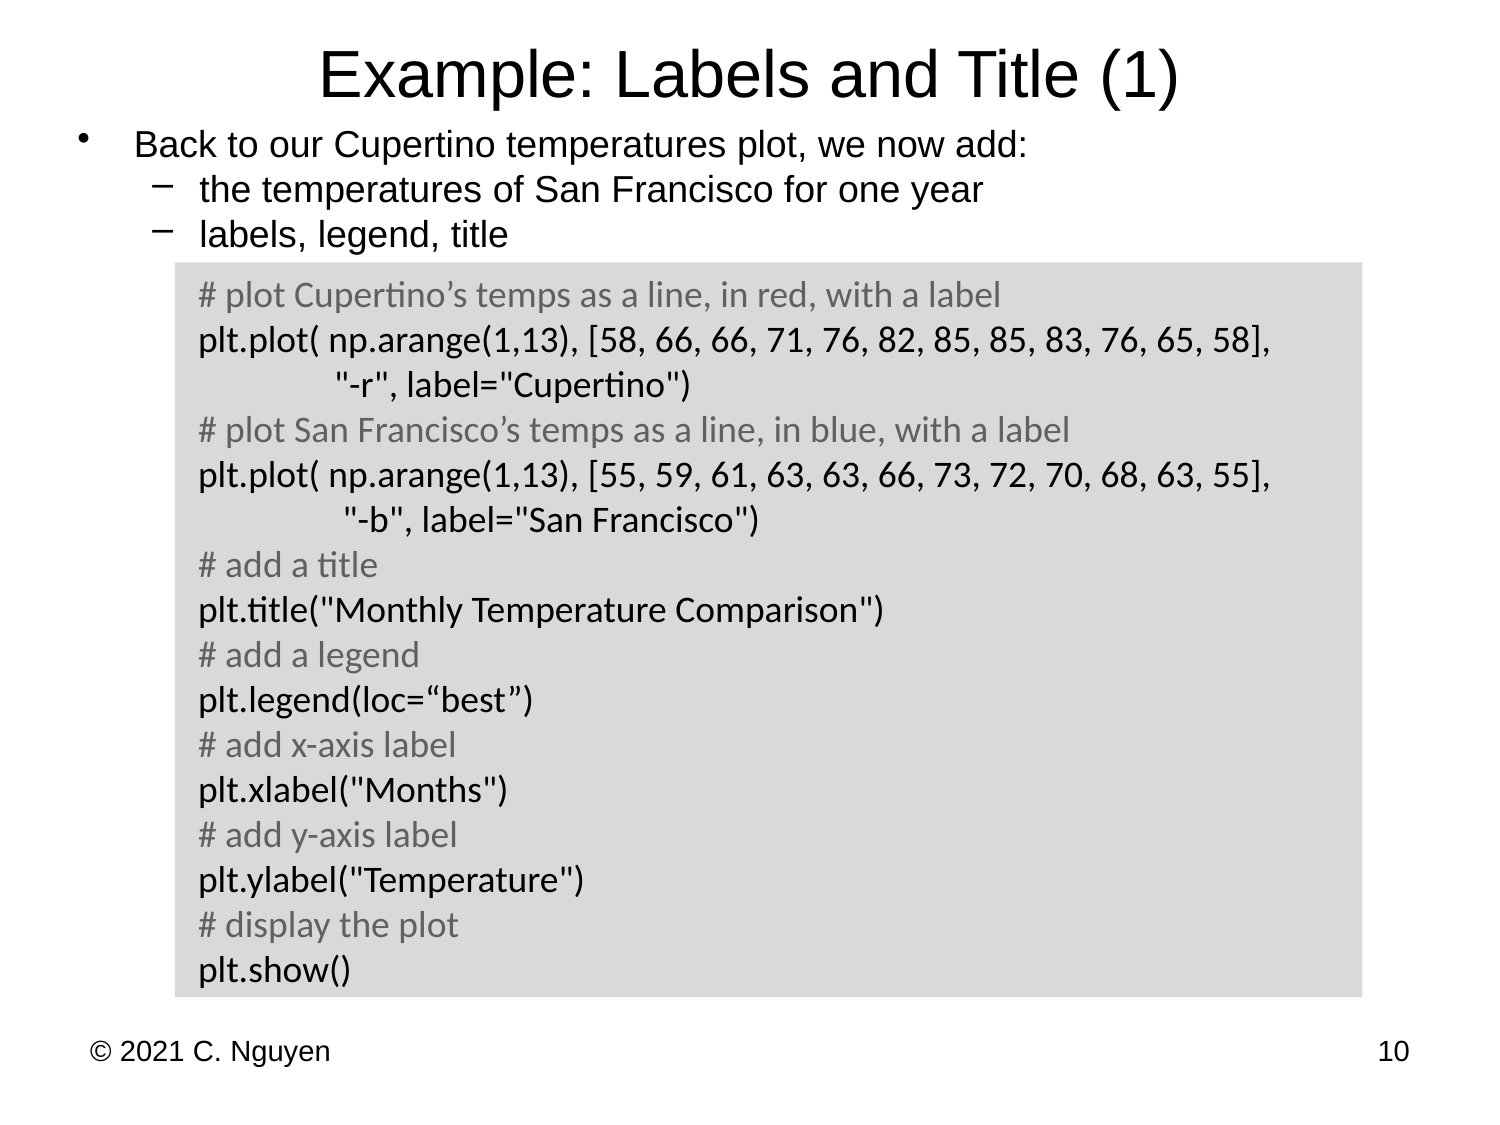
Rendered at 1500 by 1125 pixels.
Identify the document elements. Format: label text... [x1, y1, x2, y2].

slide_number 10 [1074, 1024, 1426, 1103]
text_box # plot Cupertino’s temps as a line, in red, with a label plt.plot( np.arange(1,13), [58, 66, 66, 71, 76, 82, 85, 85, 83, 76, 65, 58], "-r", label="Cupertino") # plot San Francisco’s temps as a line, in blue, with a label plt.plot( np.arange(1,13), [55, 59, 61, 63, 63, 66, 73, 72, 70, 68, 63, 55], "-b", label="San Francisco") # add a title plt.title("Monthly Temperature Comparison") # add a legend plt.legend(loc=“best”) # add x-axis label plt.xlabel("Months") # add y-axis label plt.ylabel("Temperature") # display the plot plt.show() [174, 262, 1363, 998]
list Back to our Cupertino temperatures plot, we now add: the temperatures of San Francisco for one year labels, legend, title [62, 112, 1426, 1051]
title Example: Labels and Title (1) [74, 12, 1426, 112]
slide_number © 2021 C. Nguyen [74, 1024, 426, 1103]
